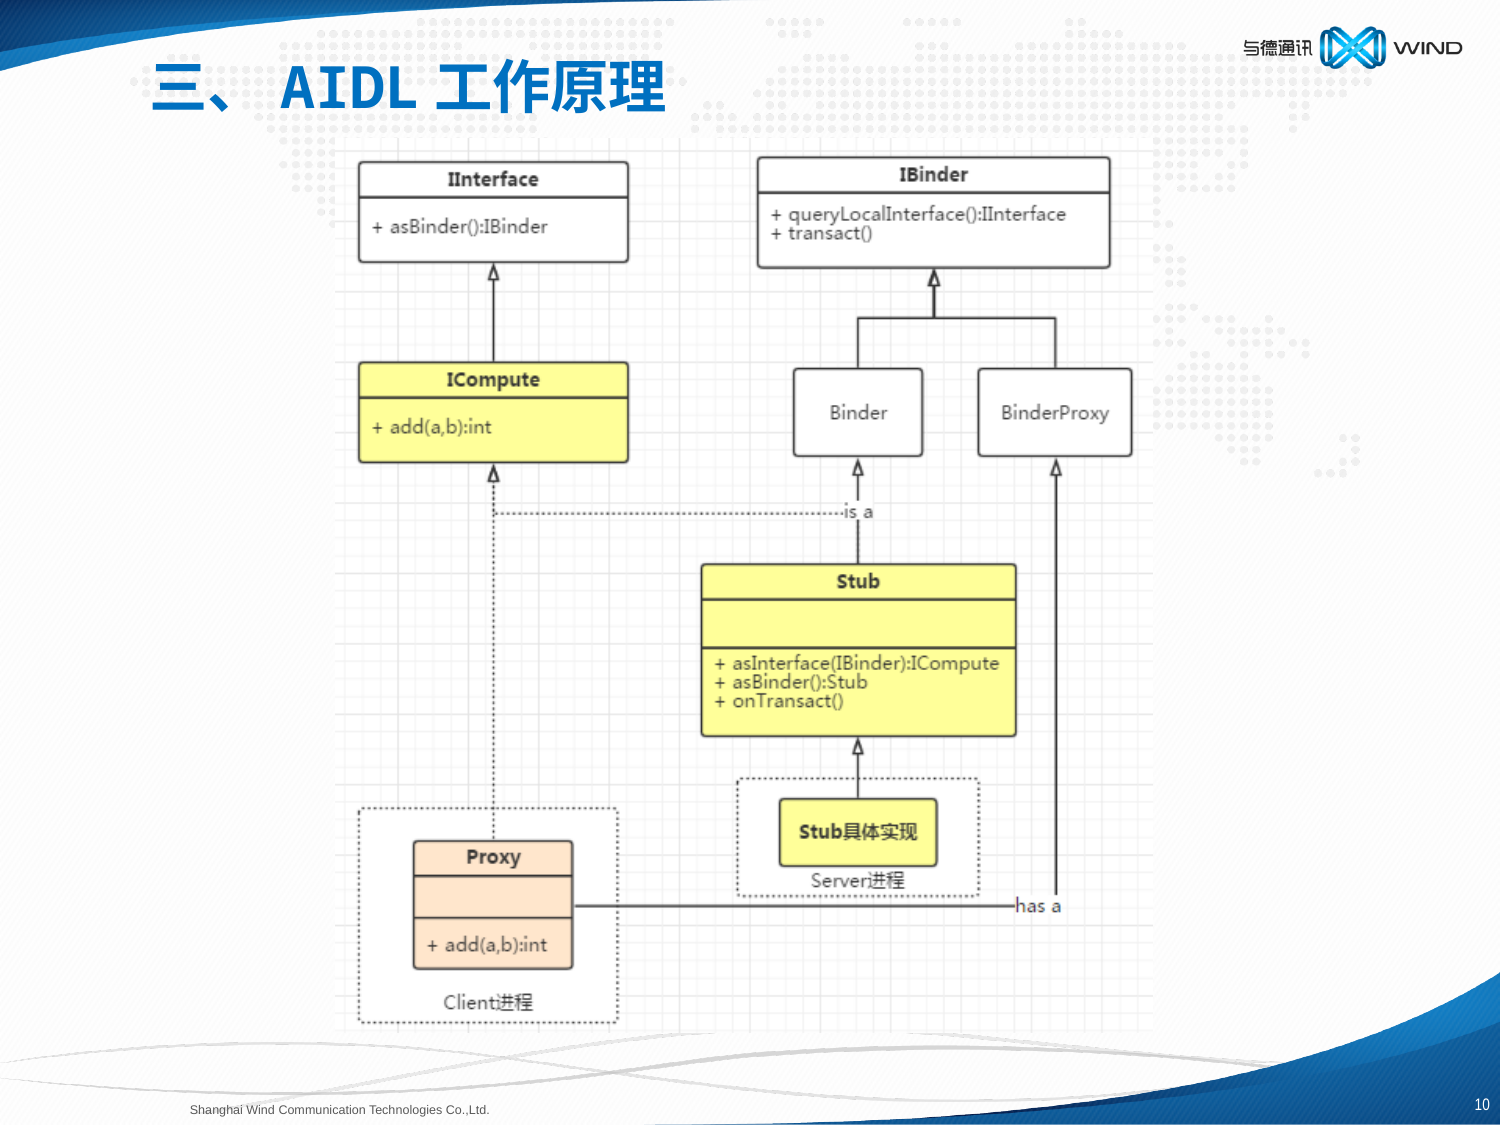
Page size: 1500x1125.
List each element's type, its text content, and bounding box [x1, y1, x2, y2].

title 三、AIDL工作原理 [134, 30, 1281, 151]
list [134, 200, 1441, 1074]
slide_number 9 [1457, 1093, 1491, 1115]
picture [0, 0, 1500, 1125]
